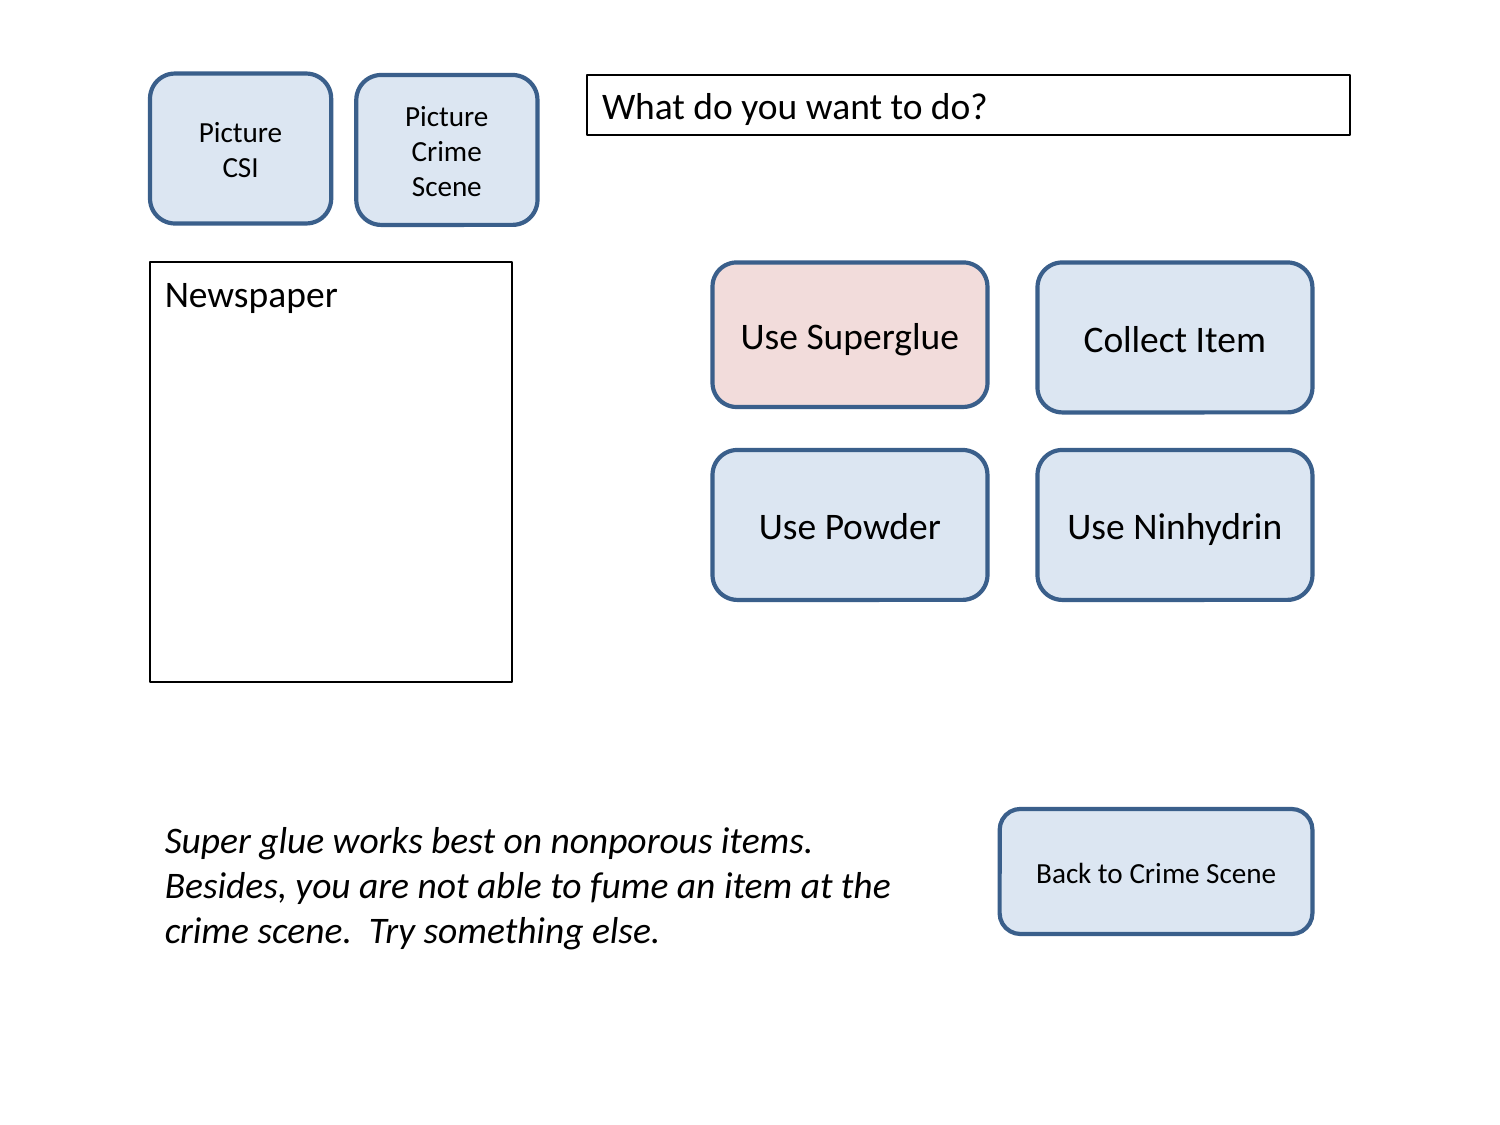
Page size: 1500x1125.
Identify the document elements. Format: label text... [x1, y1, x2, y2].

text_box Super glue works best on nonporous items. Besides, you are not able to fume an item at the crime scene. Try something else. [150, 808, 925, 959]
text_box Use Ninhydrin [1035, 447, 1315, 603]
text_box Back to Crime Scene [997, 806, 1315, 937]
text_box Picture Crime Scene [354, 72, 540, 228]
text_box What do you want to do? [587, 74, 1350, 135]
text_box Newspaper [149, 262, 513, 683]
text_box Picture CSI [147, 71, 334, 226]
text_box Use Powder [710, 447, 990, 603]
text_box Use Superglue [710, 260, 990, 410]
text_box Collect Item [1035, 260, 1315, 415]
